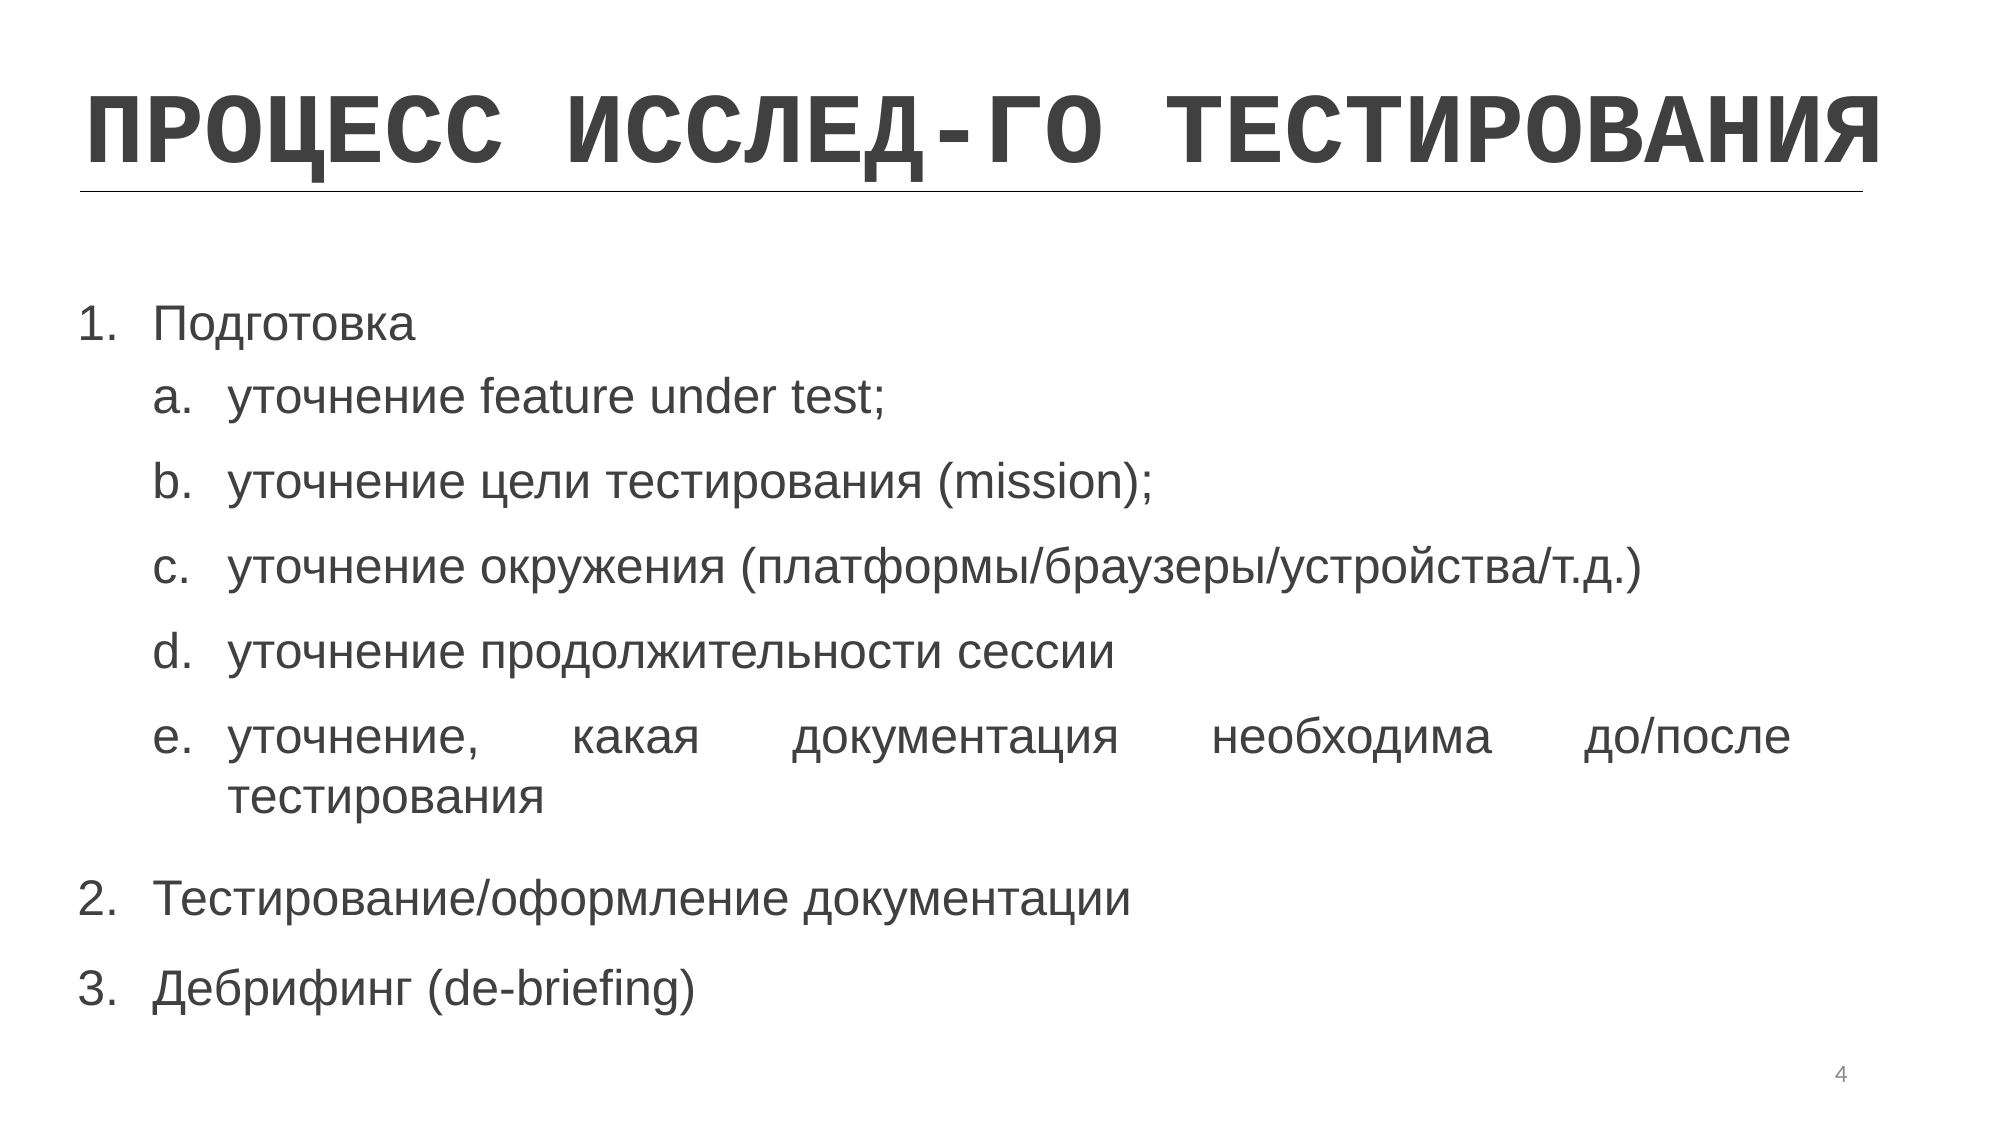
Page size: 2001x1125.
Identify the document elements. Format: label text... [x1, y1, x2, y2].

text_box ПРОЦЕСС ИССЛЕД-ГО ТЕСТИРОВАНИЯ [70, 55, 1900, 191]
text_box Подготовка уточнение feature under test; уточнение цели тестирования (mission); уточнение окружения (платформы/браузеры/устройства/т.д.) уточнение продолжительности сессии уточнение, какая документация необходима до/после тестирования Тестирование/оформление документации Дебрифинг (de-briefing) [62, 253, 1807, 1024]
slide_number 4 [1412, 1042, 1863, 1103]
